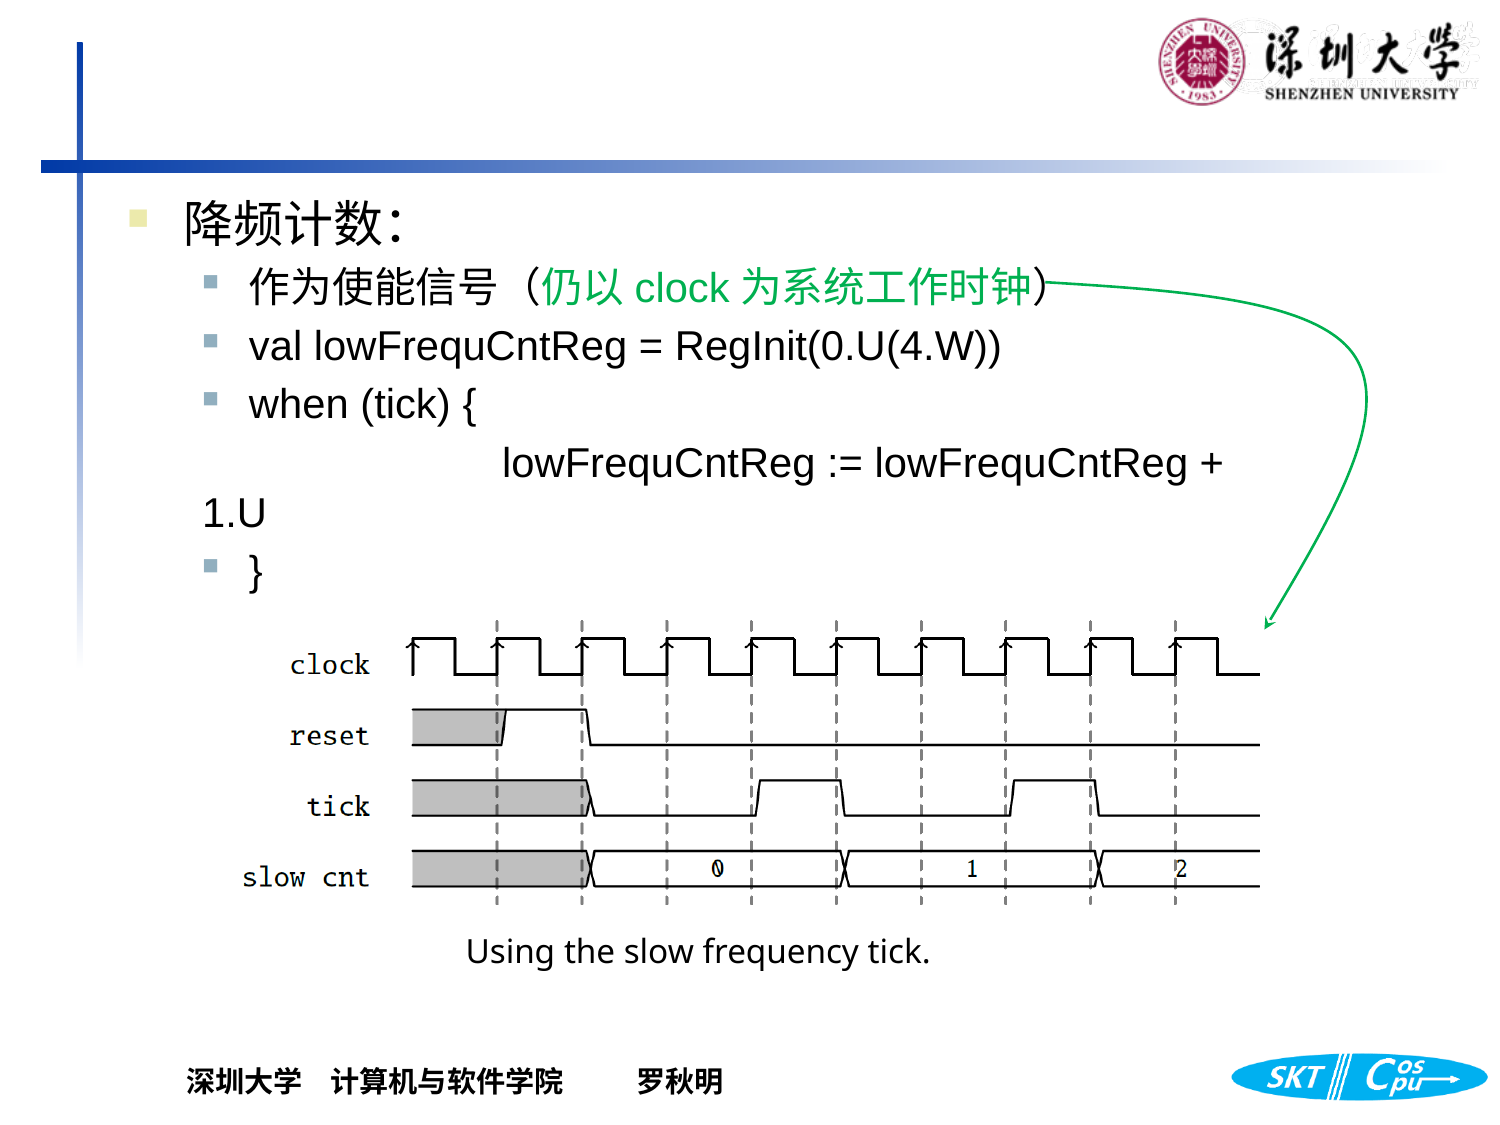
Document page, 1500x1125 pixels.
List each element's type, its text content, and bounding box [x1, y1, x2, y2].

picture [213, 609, 1272, 918]
text_box 降频计数： 作为使能信号（仍以clock为系统工作时钟） val lowFrequCntReg = RegInit(0.U(4.W)) when (tick) { lowFrequCntReg := lowFrequCntReg + 1.U } [112, 184, 1282, 1000]
text_box [1045, 282, 1367, 613]
picture [1130, 7, 1500, 117]
picture [1227, 1051, 1489, 1102]
text_box Using the slow frequency tick. [450, 926, 947, 978]
